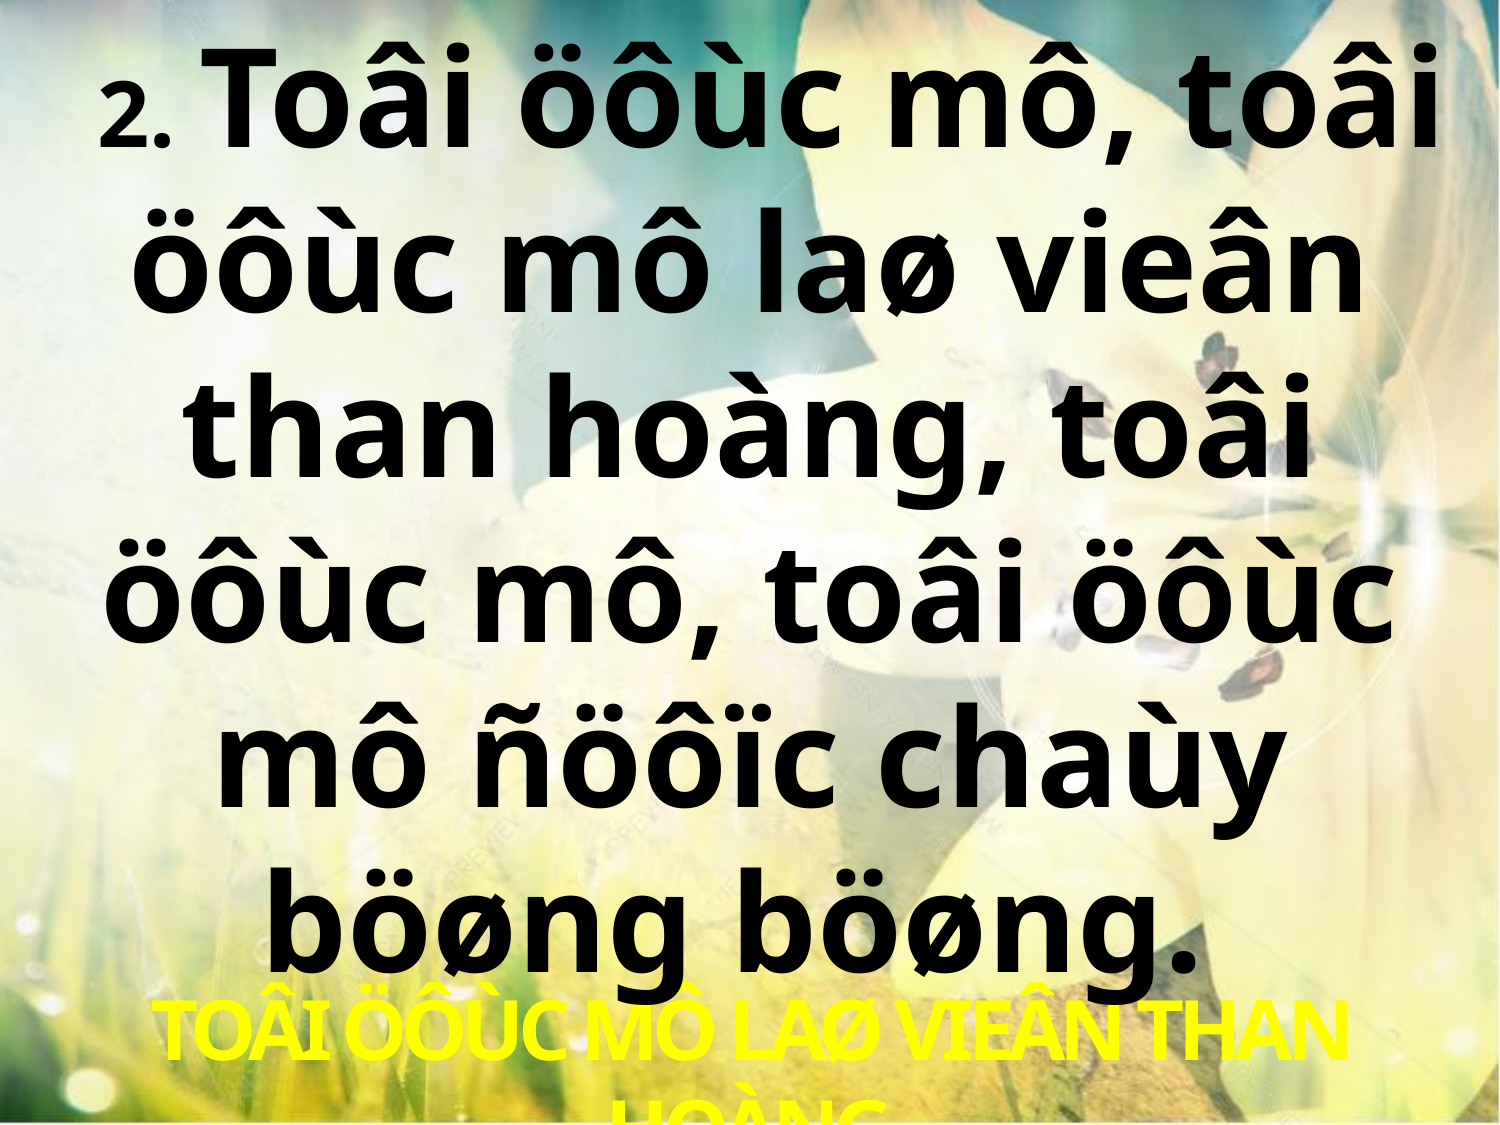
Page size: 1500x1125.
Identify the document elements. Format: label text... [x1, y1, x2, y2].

text_box 2. Toâi öôùc mô, toâi öôùc mô laø vieân than hoàng, toâi öôùc mô, toâi öôùc mô ñöôïc chaùy böøng böøng. [0, 2, 1500, 1008]
text_box TOÂI ÖÔÙC MÔ LAØ VIEÂN THAN HOÀNG [0, 1008, 1500, 1125]
